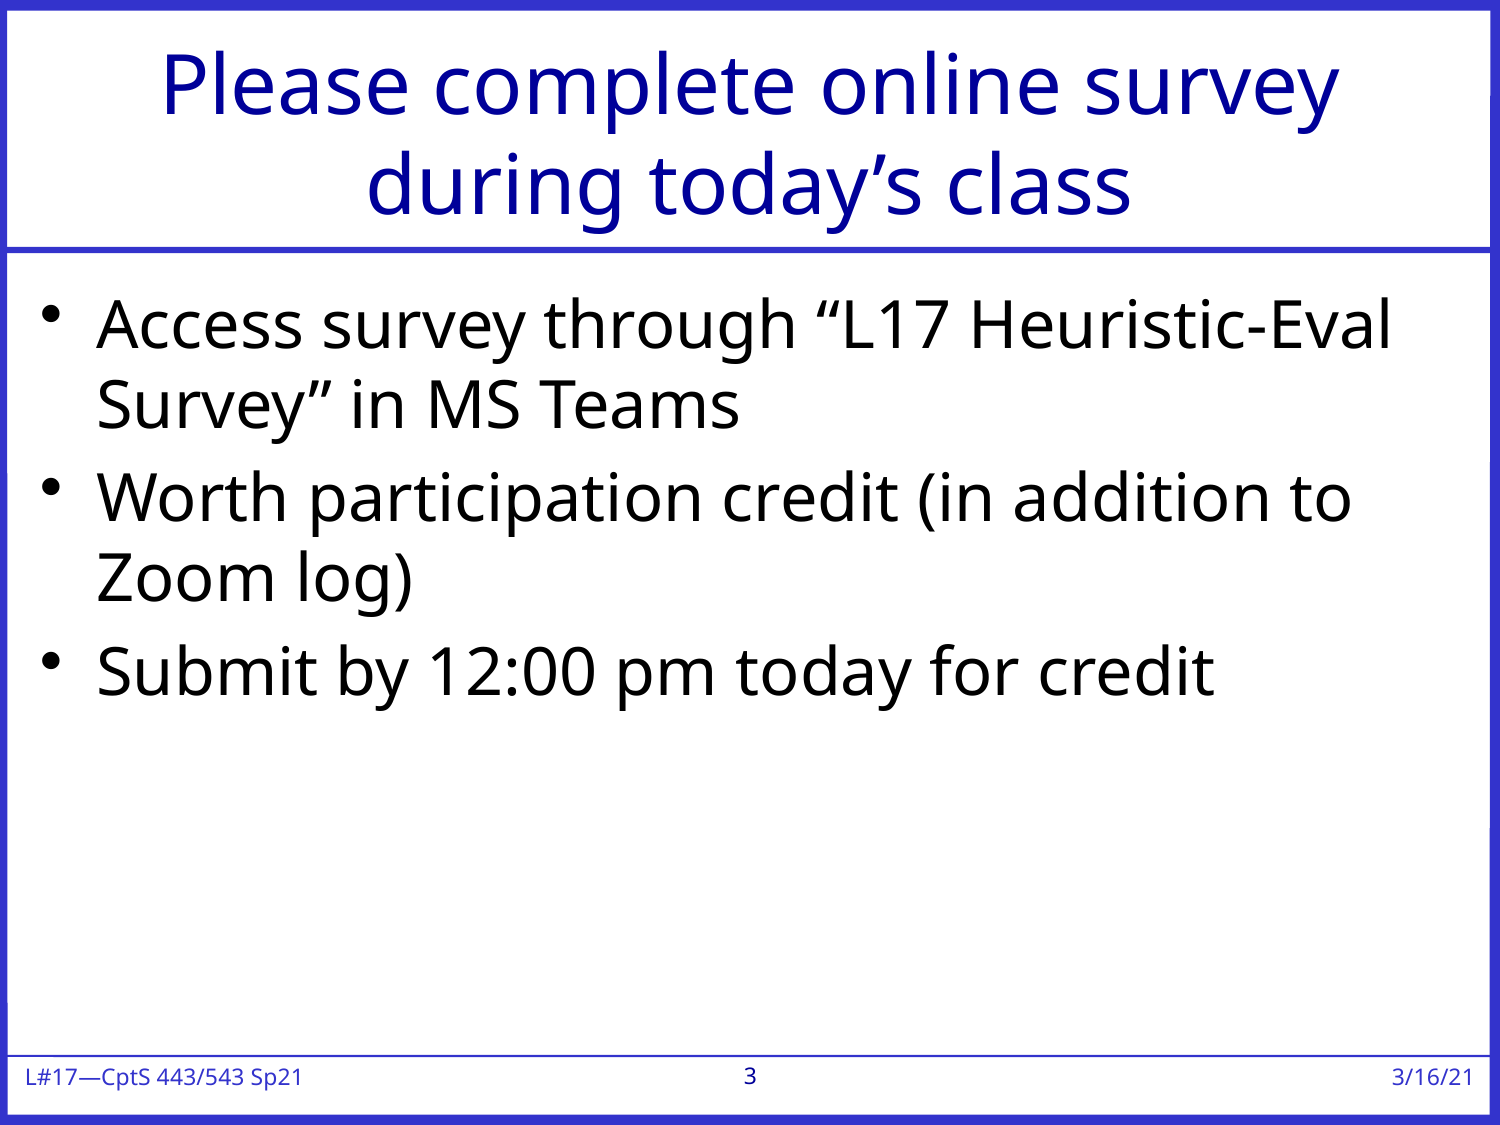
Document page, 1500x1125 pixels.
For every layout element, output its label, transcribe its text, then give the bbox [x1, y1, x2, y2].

slide_number 3 [37, 1053, 1464, 1079]
list Access survey through “L17 Heuristic-Eval Survey” in MS Teams Worth participation credit (in addition to Zoom log) Submit by 12:00 pm today for credit [24, 273, 1476, 1038]
title Please complete online survey during today’s class [24, 24, 1476, 238]
